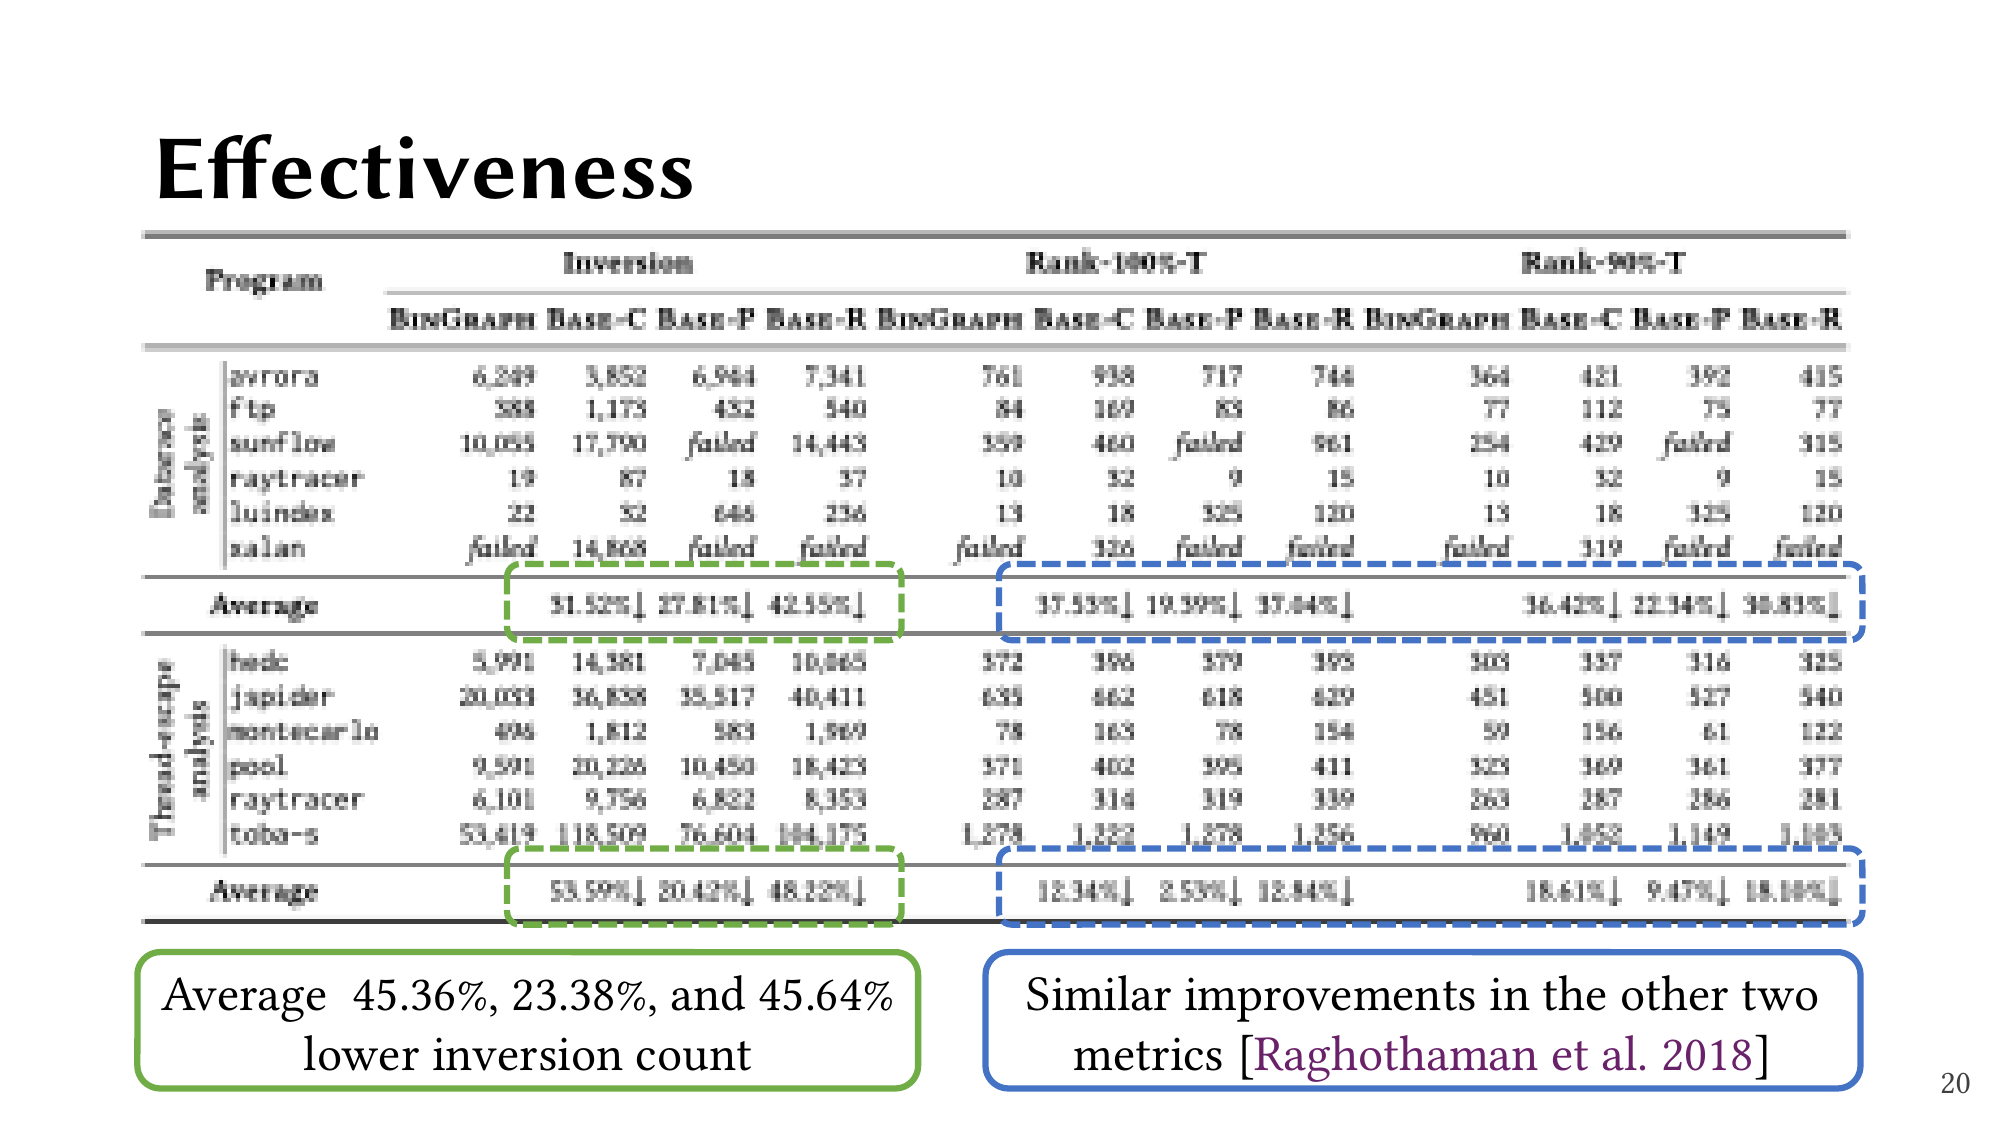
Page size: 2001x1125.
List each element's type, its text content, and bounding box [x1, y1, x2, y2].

text_box Average 45.36%, 23.38%, and 45.64% lower inversion count [136, 951, 920, 1090]
slide_number 20 [1911, 1036, 2000, 1125]
title Eﬀectiveness [137, 59, 1863, 278]
picture [137, 213, 1861, 938]
text_box Similar improvements in the other two metrics [Raghothaman et al. 2018] [984, 951, 1862, 1090]
